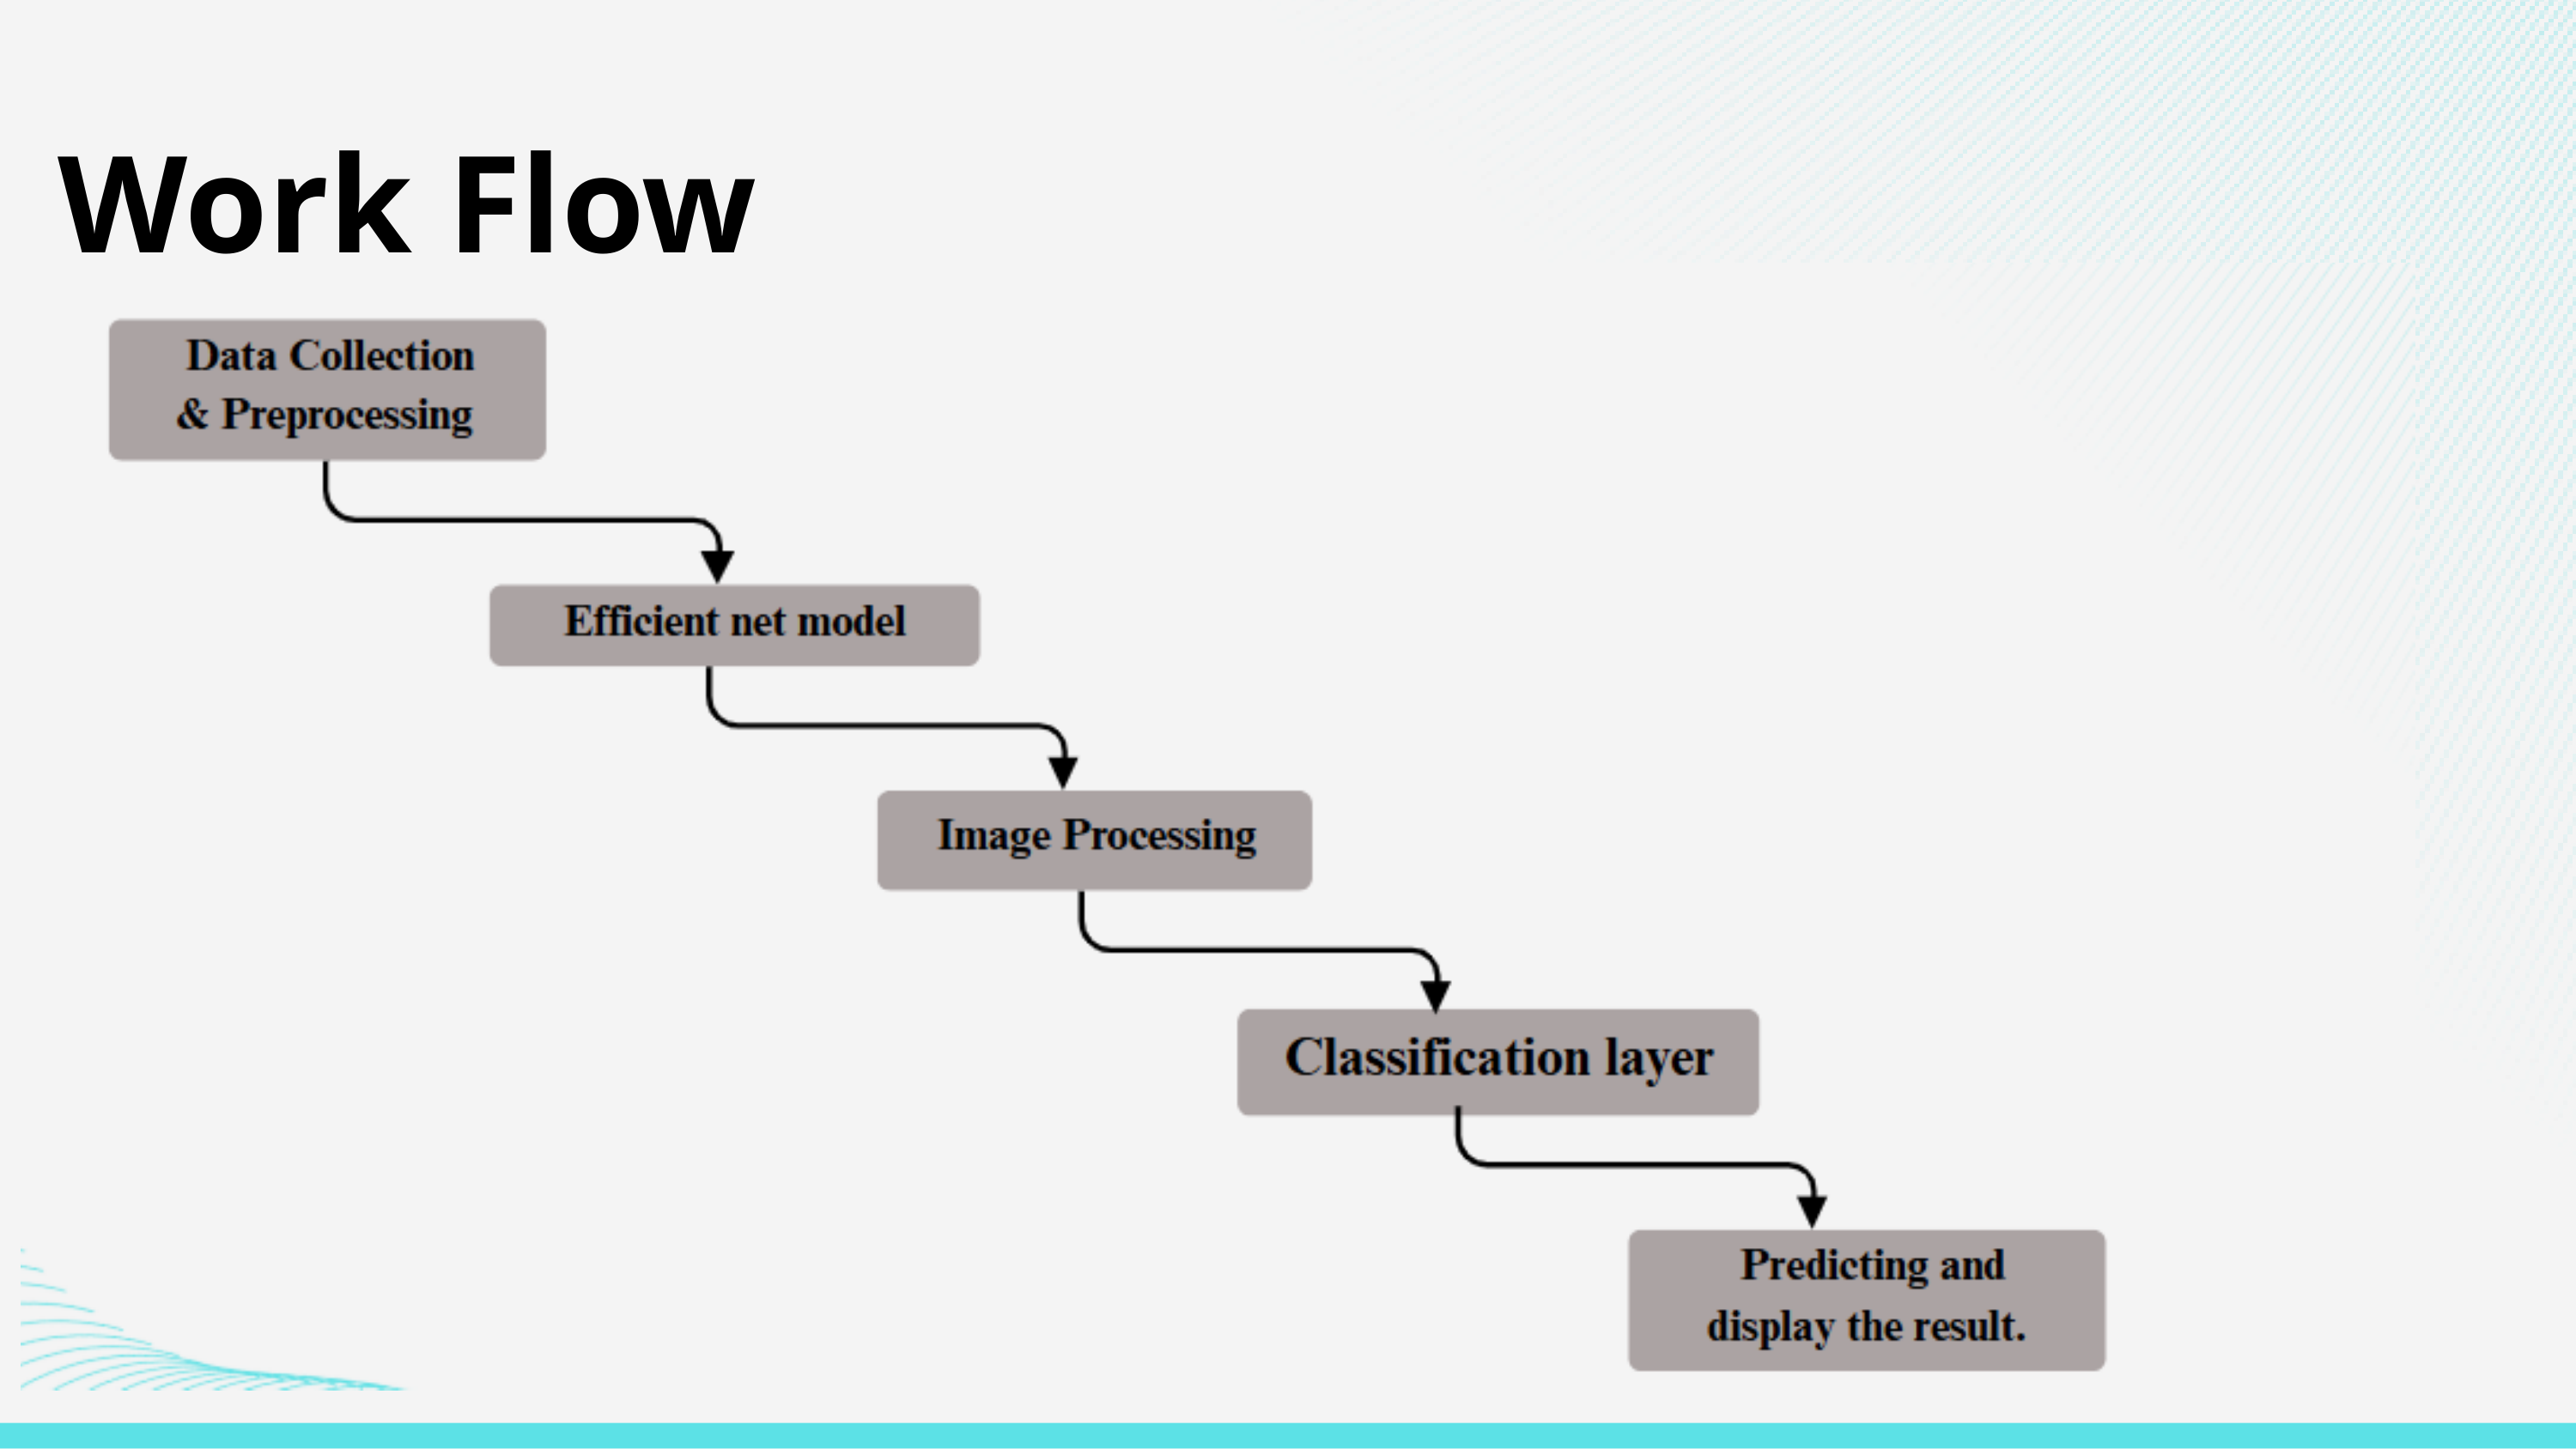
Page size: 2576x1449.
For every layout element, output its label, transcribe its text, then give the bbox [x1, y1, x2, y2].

picture [21, 262, 2415, 1391]
text_box [0, 1422, 2576, 1449]
text_box [987, 0, 2576, 1282]
text_box Work Flow [0, 118, 757, 280]
